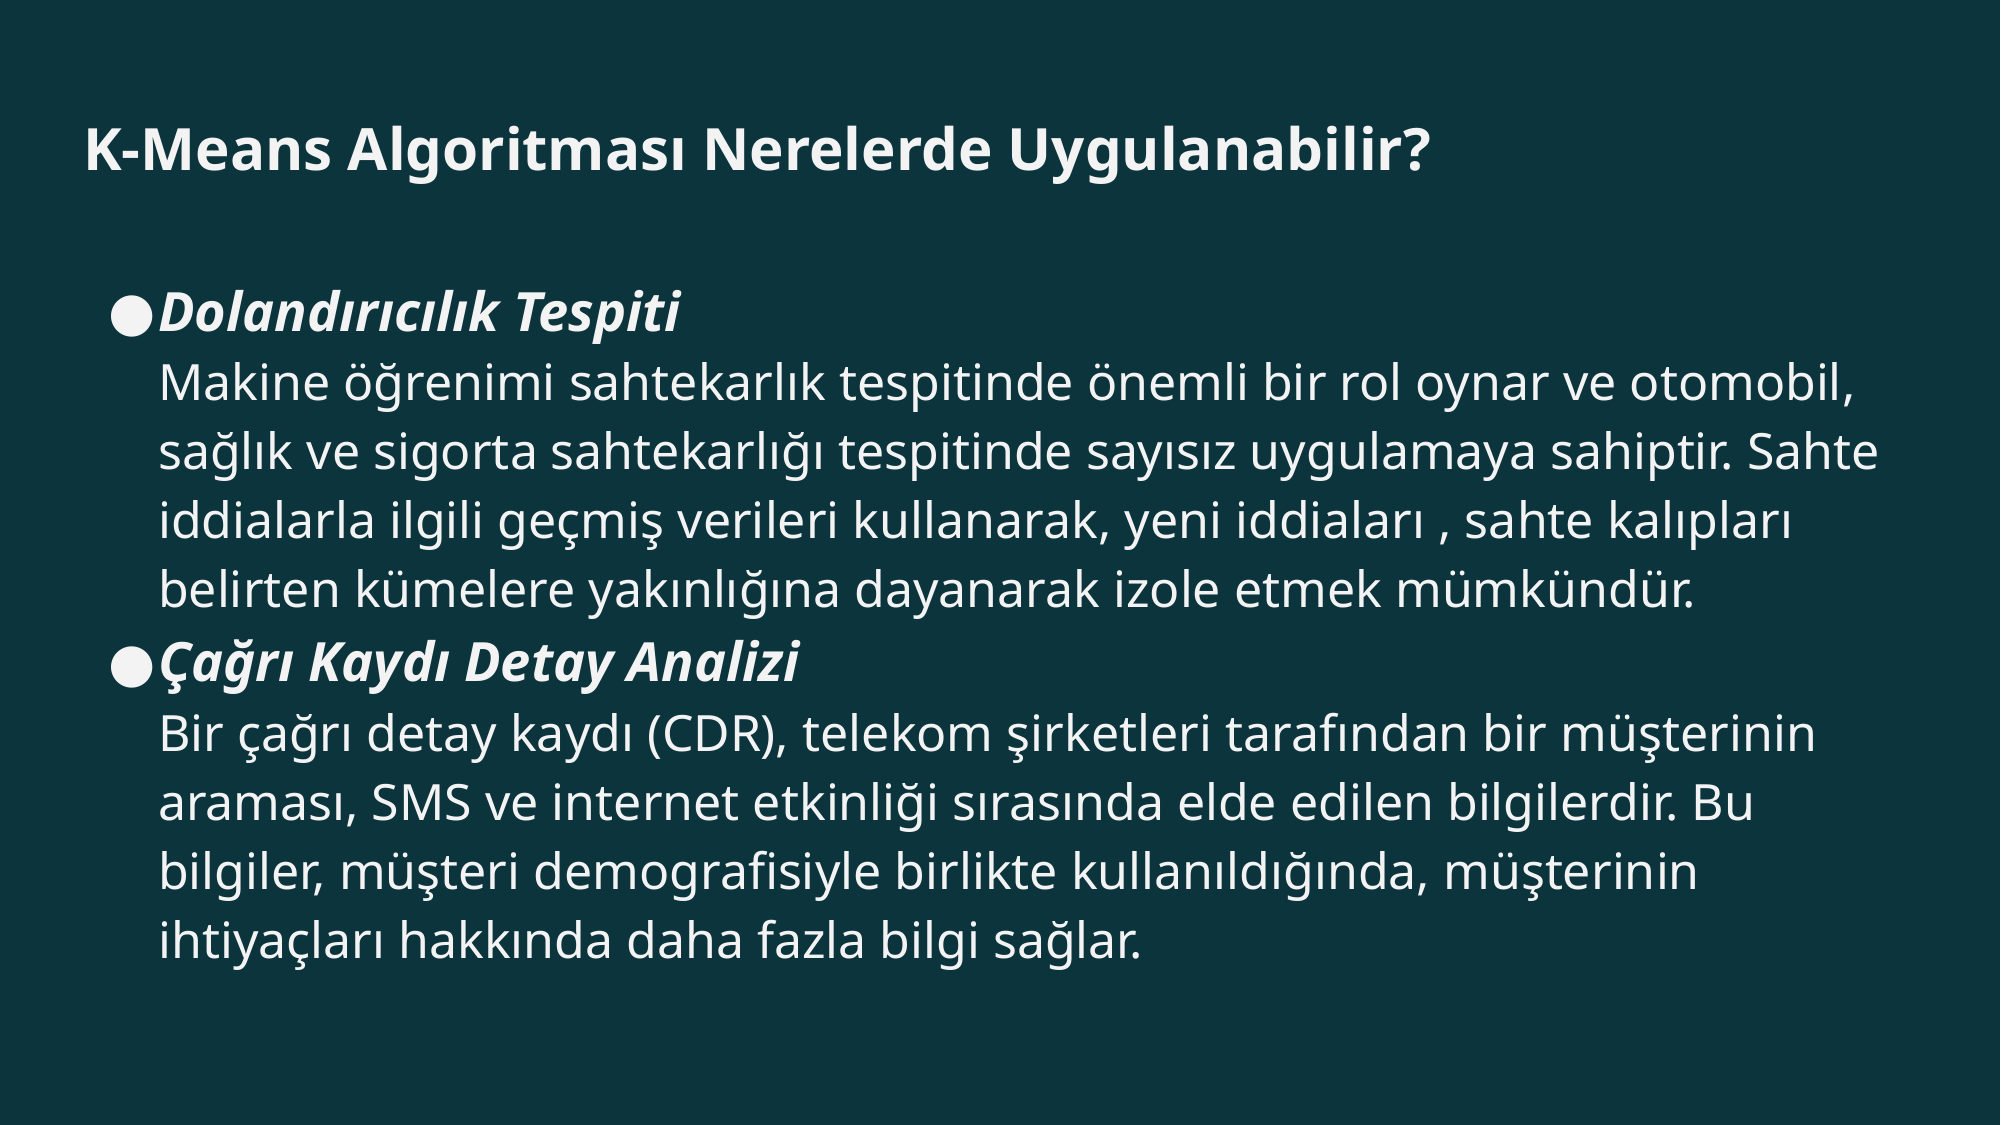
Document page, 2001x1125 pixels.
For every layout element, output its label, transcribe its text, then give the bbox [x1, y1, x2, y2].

list Dolandırıcılık Tespiti Makine öğrenimi sahtekarlık tespitinde önemli bir rol oynar ve otomobil, sağlık ve sigorta sahtekarlığı tespitinde sayısız uygulamaya sahiptir. Sahte iddialarla ilgili geçmiş verileri kullanarak, yeni iddiaları , sahte kalıpları belirten kümelere yakınlığına dayanarak izole etmek mümkündür. Çağrı Kaydı Detay Analizi Bir çağrı detay kaydı (CDR), telekom şirketleri tarafından bir müşterinin araması, SMS ve internet etkinliği sırasında elde edilen bilgilerdir. Bu bilgiler, müşteri demografisiyle birlikte kullanıldığında, müşterinin ihtiyaçları hakkında daha fazla bilgi sağlar. [68, 252, 1932, 1000]
title K-Means Algoritması Nerelerde Uygulanabilir? [68, 97, 1932, 223]
